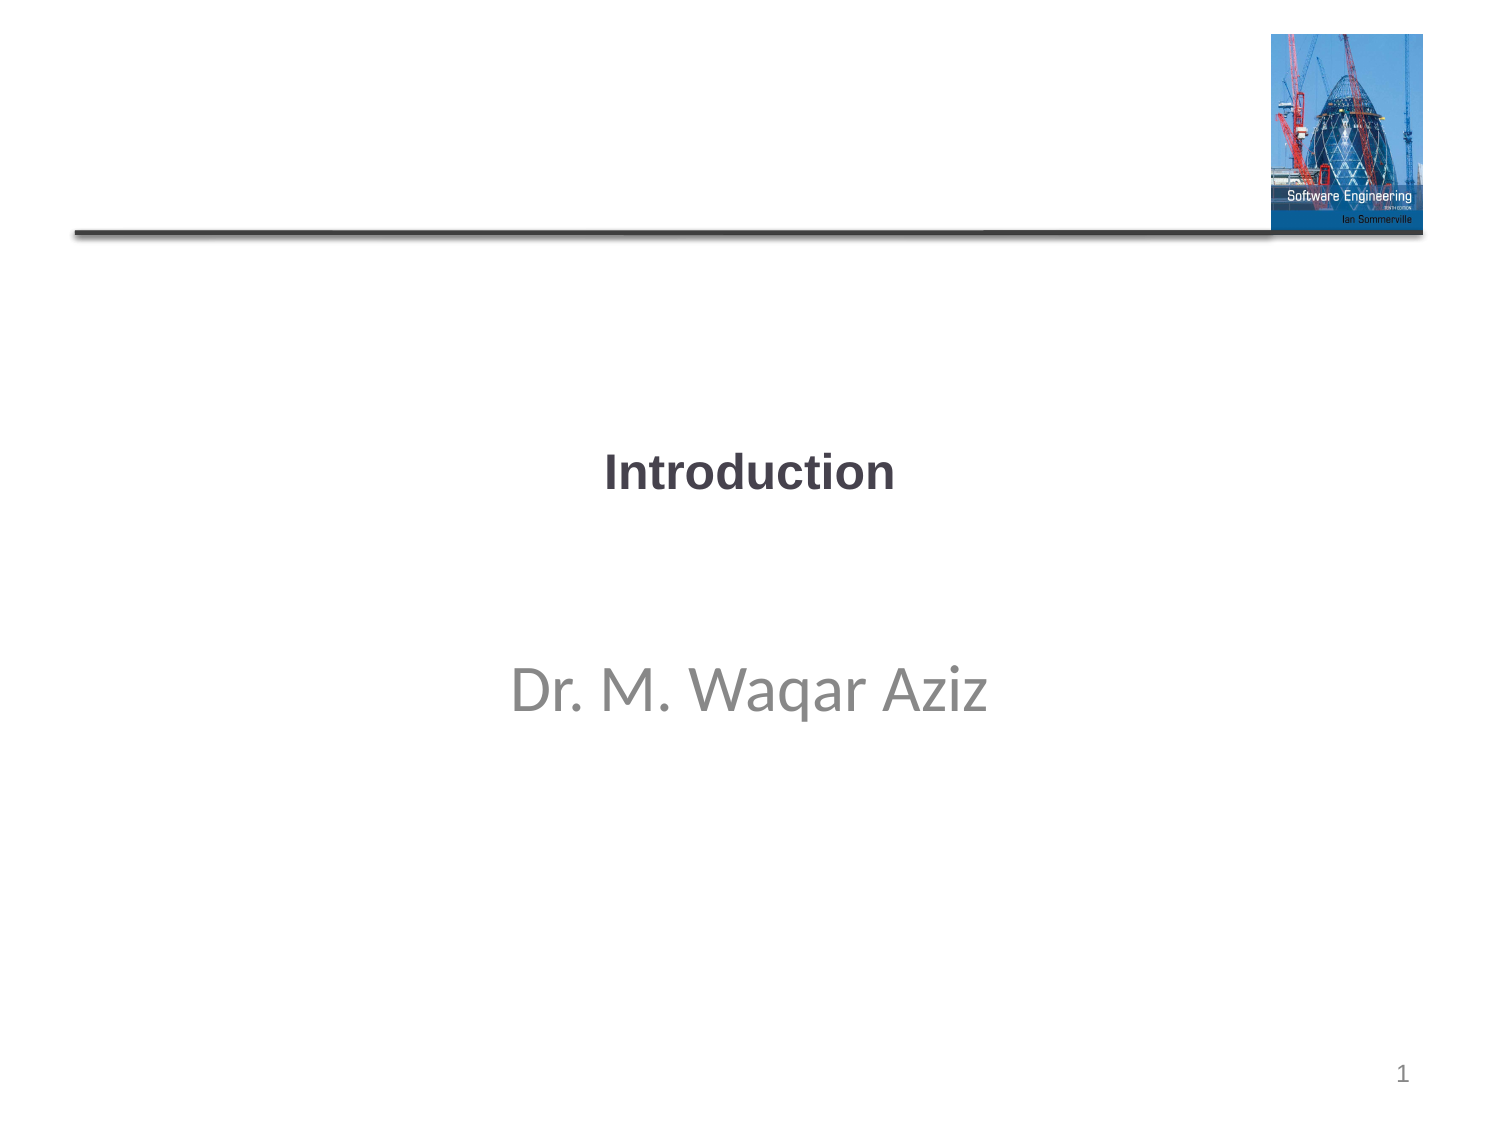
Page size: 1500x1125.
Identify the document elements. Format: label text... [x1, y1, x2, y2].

picture [1271, 34, 1423, 230]
slide_number 1 [1074, 1042, 1425, 1103]
title Introduction [112, 349, 1388, 591]
subtitle Dr. M. Waqar Aziz [225, 637, 1275, 925]
